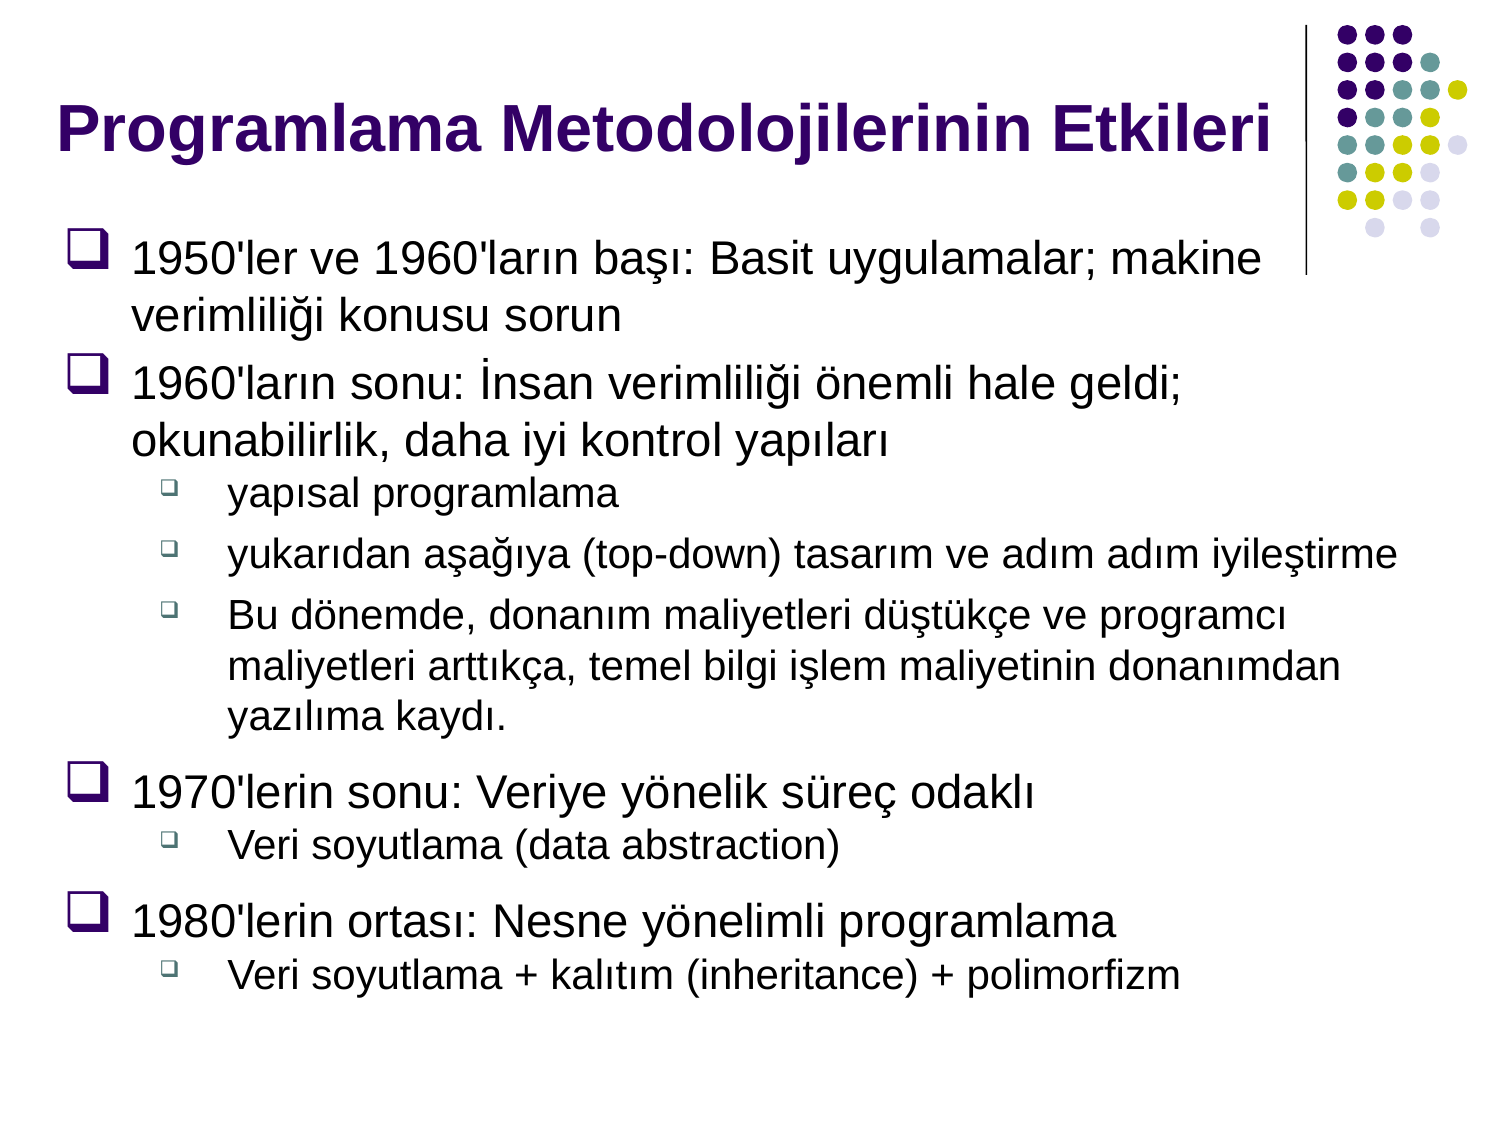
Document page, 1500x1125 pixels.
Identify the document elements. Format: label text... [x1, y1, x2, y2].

title Programlama Metodolojilerinin Etkileri [41, 42, 1304, 173]
list 1950'ler ve 1960'ların başı: Basit uygulamalar; makine verimliliği konusu sorun 1960'ların sonu: İnsan verimliliği önemli hale geldi; okunabilirlik, daha iyi kontrol yapıları yapısal programlama yukarıdan aşağıya (top-down) tasarım ve adım adım iyileştirme Bu dönemde, donanım maliyetleri düştükçe ve programcı maliyetleri arttıkça, temel bilgi işlem maliyetinin donanımdan yazılıma kaydı. 1970'lerin sonu: Veriye yönelik süreç odaklı Veri soyutlama (data abstraction) 1980'lerin ortası: Nesne yönelimli programlama Veri soyutlama + kalıtım (inheritance) + polimorfizm [41, 219, 1414, 1012]
